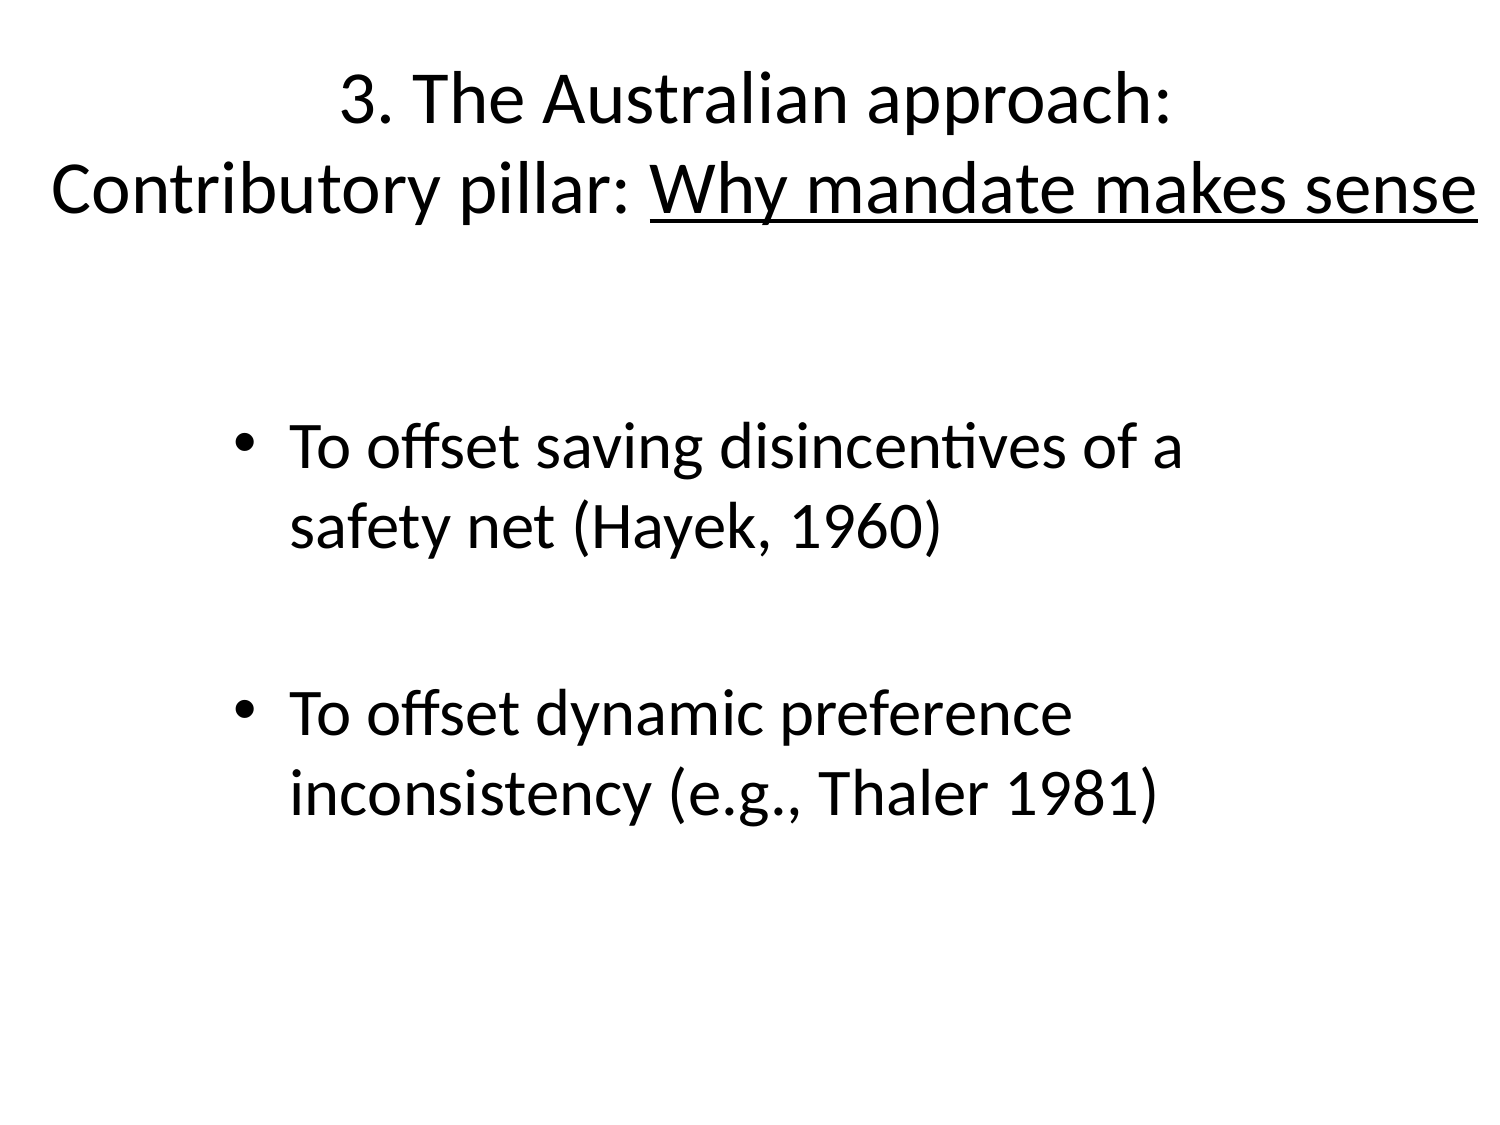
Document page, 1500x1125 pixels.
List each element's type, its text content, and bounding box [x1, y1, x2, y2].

list To offset saving disincentives of a safety net (Hayek, 1960) To offset dynamic preference inconsistency (e.g., Thaler 1981) [218, 393, 1257, 895]
title 3. The Australian approach: Contributory pillar: Why mandate makes sense [29, 44, 1500, 233]
